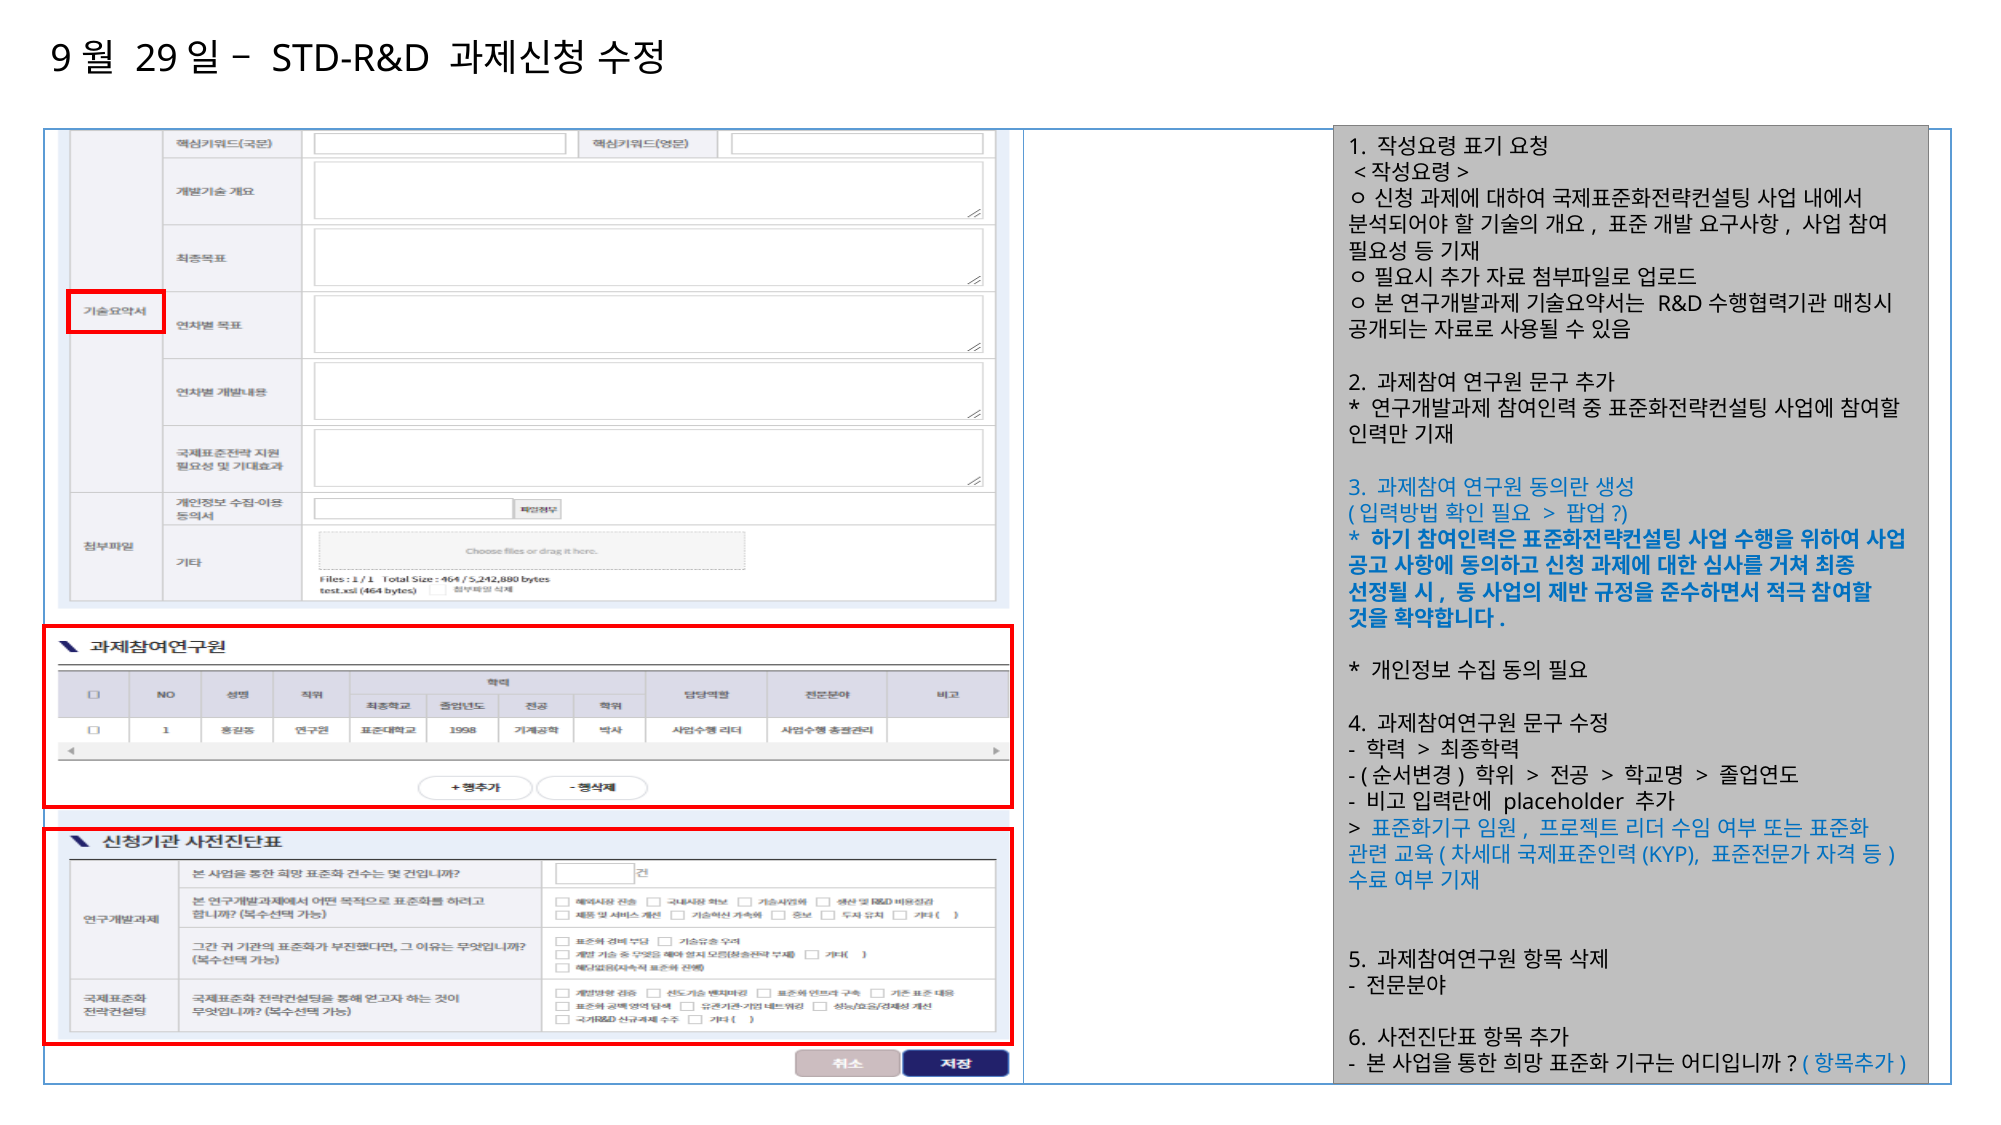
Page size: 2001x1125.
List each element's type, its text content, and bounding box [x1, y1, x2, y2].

picture [44, 128, 1024, 1084]
text_box [43, 128, 1952, 1085]
text_box 1. 작성요령 표기 요청 <작성요령> ㅇ 신청 과제에 대하여 국제표준화전략컨설팅 사업 내에서 분석되어야 할 기술의 개요, 표준 개발 요구사항, 사업 참여 필요성 등 기재 ㅇ 필요시 추가 자료 첨부파일로 업로드 ㅇ 본 연구개발과제 기술요약서는 R&D수행협력기관 매칭시 공개되는 자료로 사용될 수 있음 2. 과제참여 연구원 문구 추가 * 연구개발과제 참여인력 중 표준화전략컨설팅 사업에 참여할 인력만 기재 3. 과제참여 연구원 동의란 생성 (입력방법 확인 필요 > 팝업?) * 하기 참여인력은 표준화전략컨설팅 사업 수행을 위하여 사업 공고 사항에 동의하고 신청 과제에 대한 심사를 거쳐 최종 선정될 시, 동 사업의 제반 규정을 준수하면서 적극 참여할 것을 확약합니다. * 개인정보 수집 동의 필요 4. 과제참여연구원 문구 수정 - 학력 > 최종학력 - (순서변경) 학위 > 전공 > 학교명 > 졸업연도 - 비고 입력란에 placeholder 추가 > 표준화기구 임원, 프로젝트 리더 수임 여부 또는 표준화 관련 교육(차세대 국제표준인력(KYP), 표준전문가 자격 등) 수료 여부 기재 5. 과제참여연구원 항목 삭제 - 전문분야 6. 사전진단표 항목 추가 - 본 사업을 통한 희망 표준화 기구는 어디입니까? (항목추가) [1333, 125, 1929, 1084]
text_box 9월 29일 – STD-R&D 과제신청 수정 [35, 26, 682, 86]
